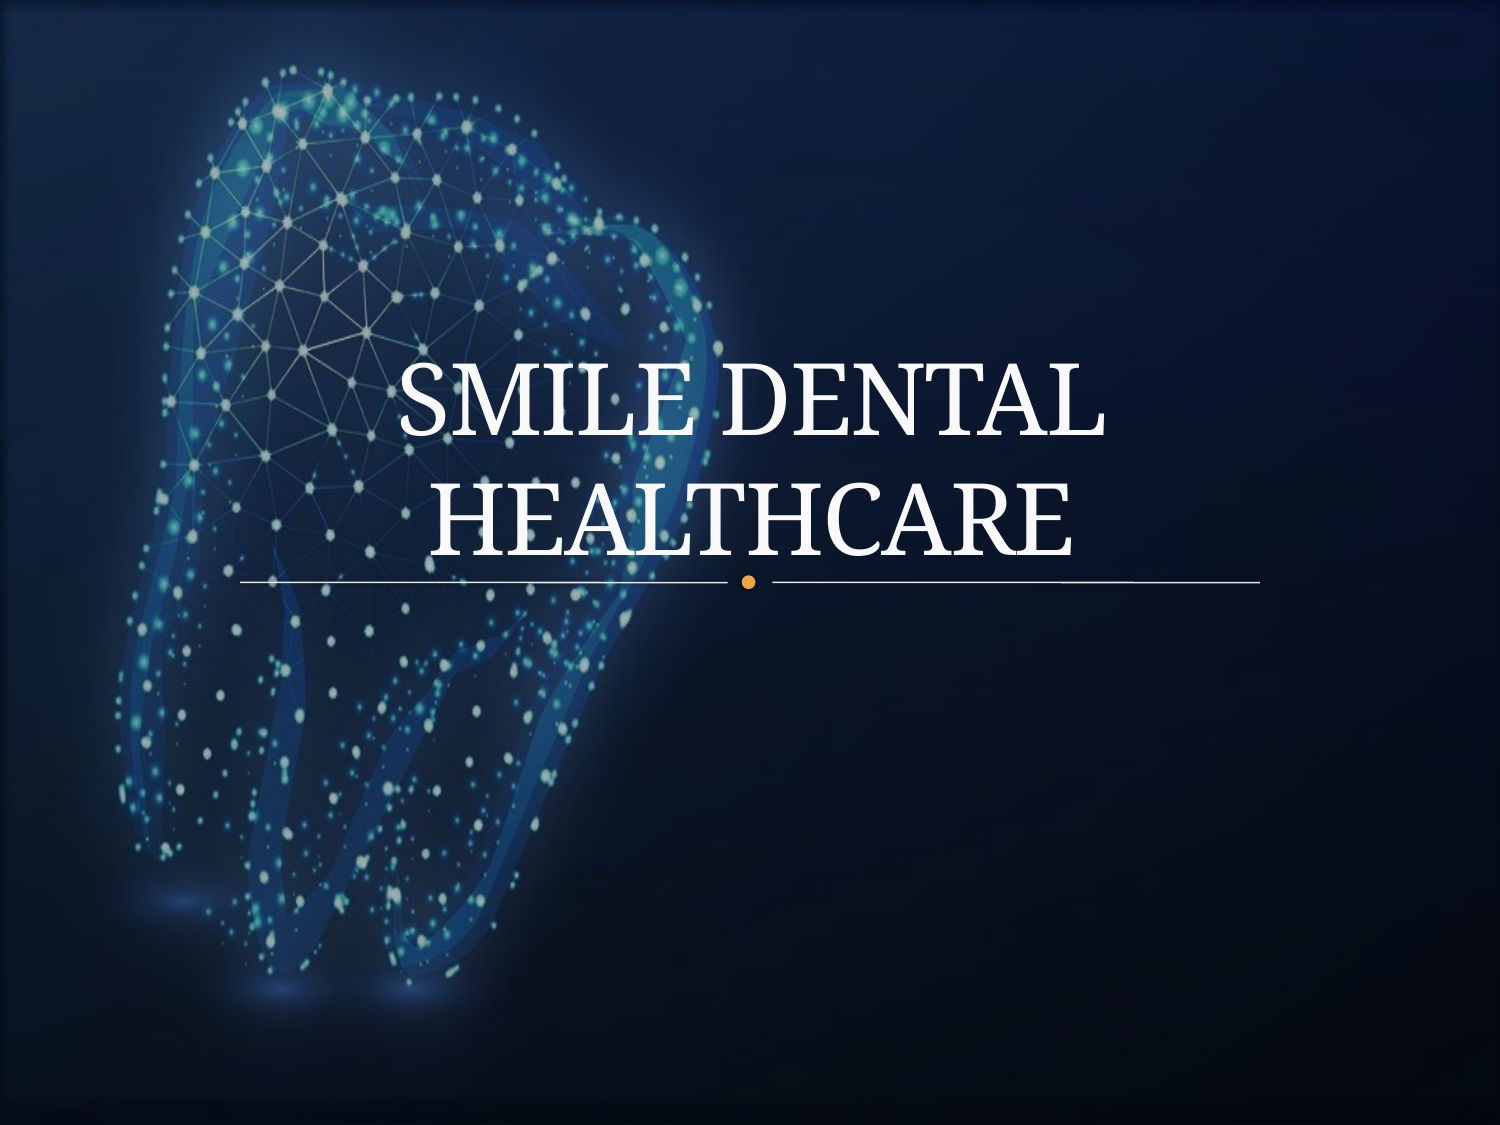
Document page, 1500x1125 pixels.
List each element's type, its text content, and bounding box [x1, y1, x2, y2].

picture [0, 0, 1500, 1125]
title SMILE DENTAL HEALTHCARE [70, 257, 1433, 583]
